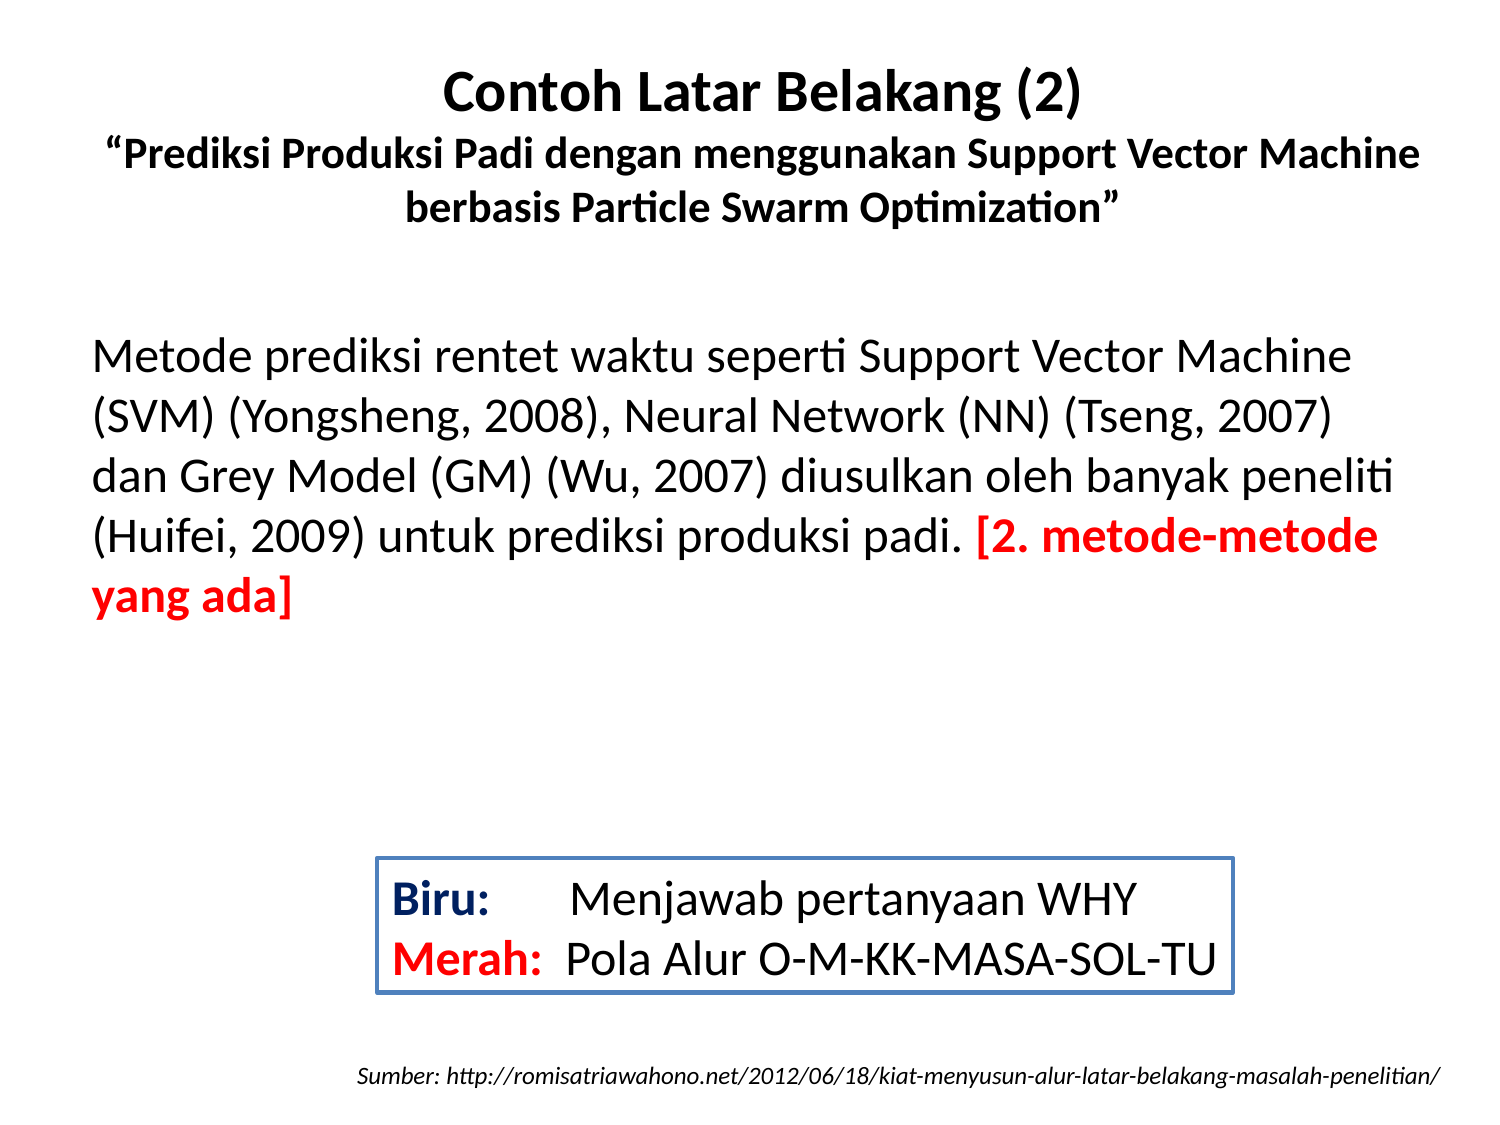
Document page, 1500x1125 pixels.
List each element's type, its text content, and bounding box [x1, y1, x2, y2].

list Metode prediksi rentet waktu seperti Support Vector Machine (SVM) (Yongsheng, 2008), Neural Network (NN) (Tseng, 2007) dan Grey Model (GM) (Wu, 2007) diusulkan oleh banyak peneliti (Huifei, 2009) untuk prediksi produksi padi. [2. metode-metode yang ada] [76, 314, 1424, 1005]
text_box Sumber: http://romisatriawahono.net/2012/06/18/kiat-menyusun-alur-latar-belakang-masalah-penelitian/ [342, 1051, 1458, 1097]
text_box Biru: Menjawab pertanyaan WHY Merah: Pola Alur O-M-KK-MASA-SOL-TU [375, 856, 1235, 995]
title Contoh Latar Belakang (2) “Prediksi Produksi Padi dengan menggunakan Support Vector Machine berbasis Particle Swarm Optimization” [88, 42, 1439, 348]
